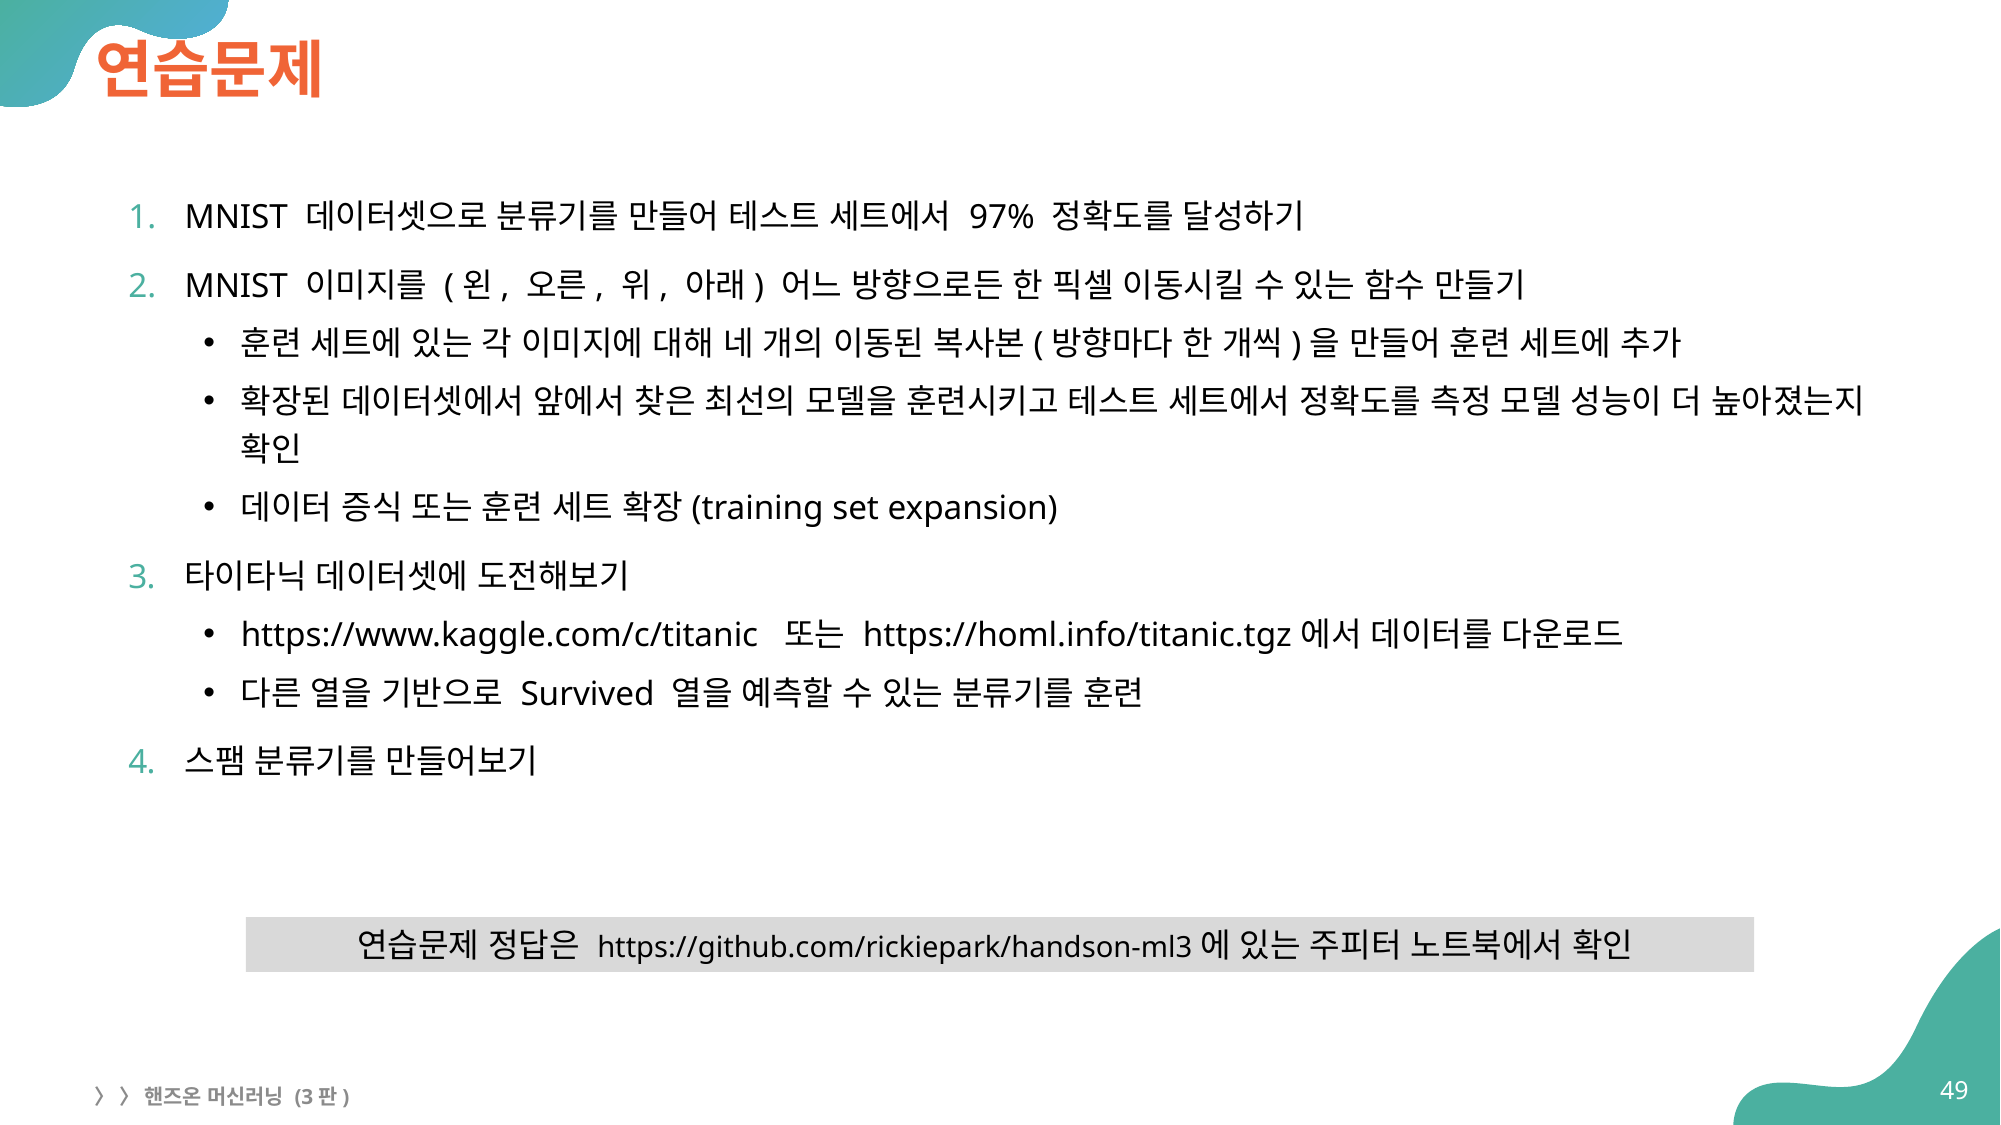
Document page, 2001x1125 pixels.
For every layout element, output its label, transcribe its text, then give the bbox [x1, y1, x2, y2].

list MNIST 데이터셋으로 분류기를 만들어 테스트 세트에서 97% 정확도를 달성하기 MNIST 이미지를 (왼, 오른, 위, 아래) 어느 방향으로든 한 픽셀 이동시킬 수 있는 함수 만들기 훈련 세트에 있는 각 이미지에 대해 네 개의 이동된 복사본(방향마다 한 개씩)을 만들어 훈련 세트에 추가 확장된 데이터셋에서 앞에서 찾은 최선의 모델을 훈련시키고 테스트 세트에서 정확도를 측정 모델 성능이 더 높아졌는지 확인 데이터 증식 또는 훈련 세트 확장(training set expansion) 타이타닉 데이터셋에 도전해보기 https://www.kaggle.com/c/titanic 또는 https://homl.info/titanic.tgz에서 데이터를 다운로드 다른 열을 기반으로 Survived 열을 예측할 수 있는 분류기를 훈련 스팸 분류기를 만들어보기 [113, 179, 1892, 1014]
title 연습문제 [79, 17, 1931, 128]
slide_number 49 [1917, 1061, 1984, 1122]
text_box 연습문제 정답은 https://github.com/rickiepark/handson-ml3에 있는 주피터 노트북에서 확인 [245, 917, 1755, 972]
footer 〉 〉 핸즈온 머신러닝 (3판) [79, 1078, 755, 1114]
